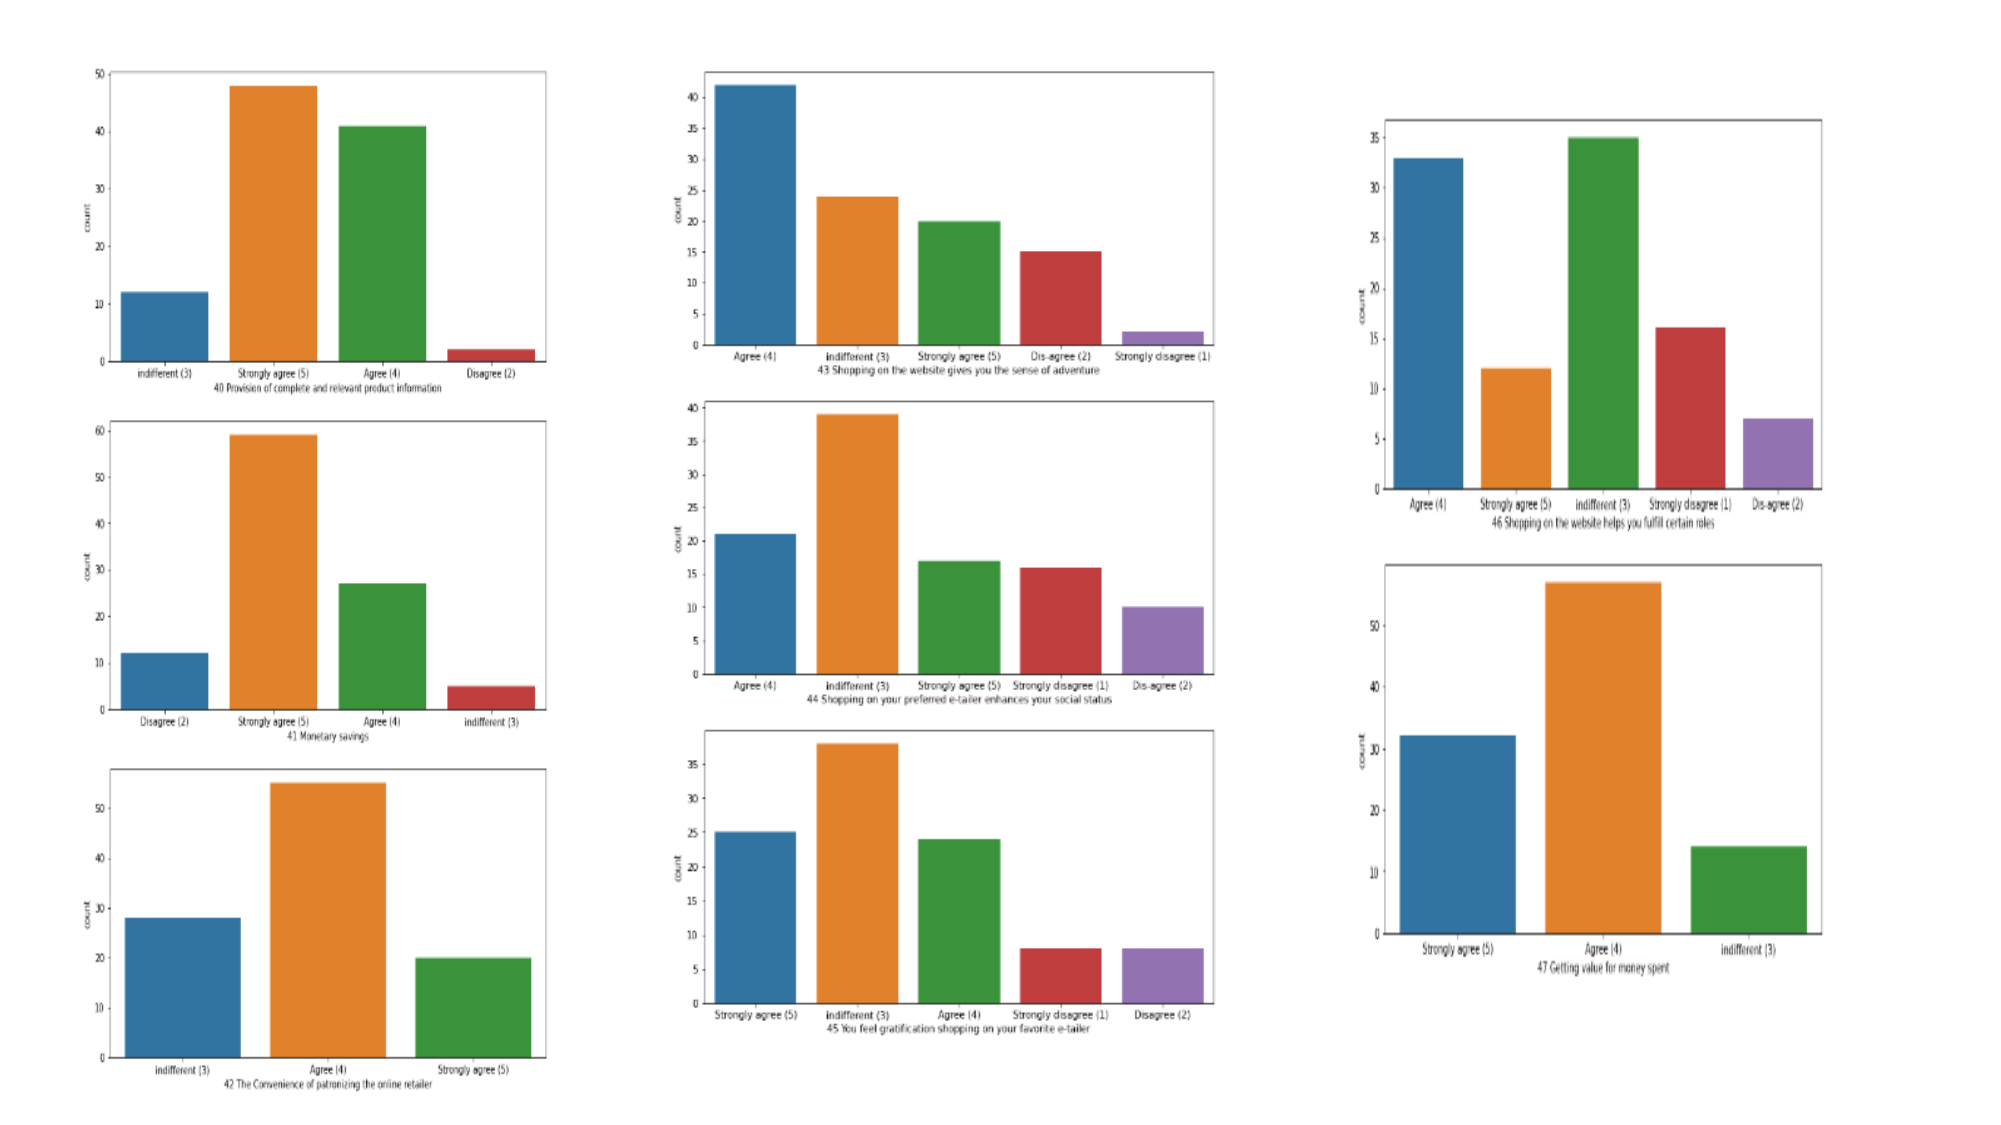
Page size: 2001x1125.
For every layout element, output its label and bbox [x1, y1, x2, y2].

picture [672, 54, 1245, 1053]
picture [1348, 98, 1846, 992]
picture [62, 54, 589, 1110]
